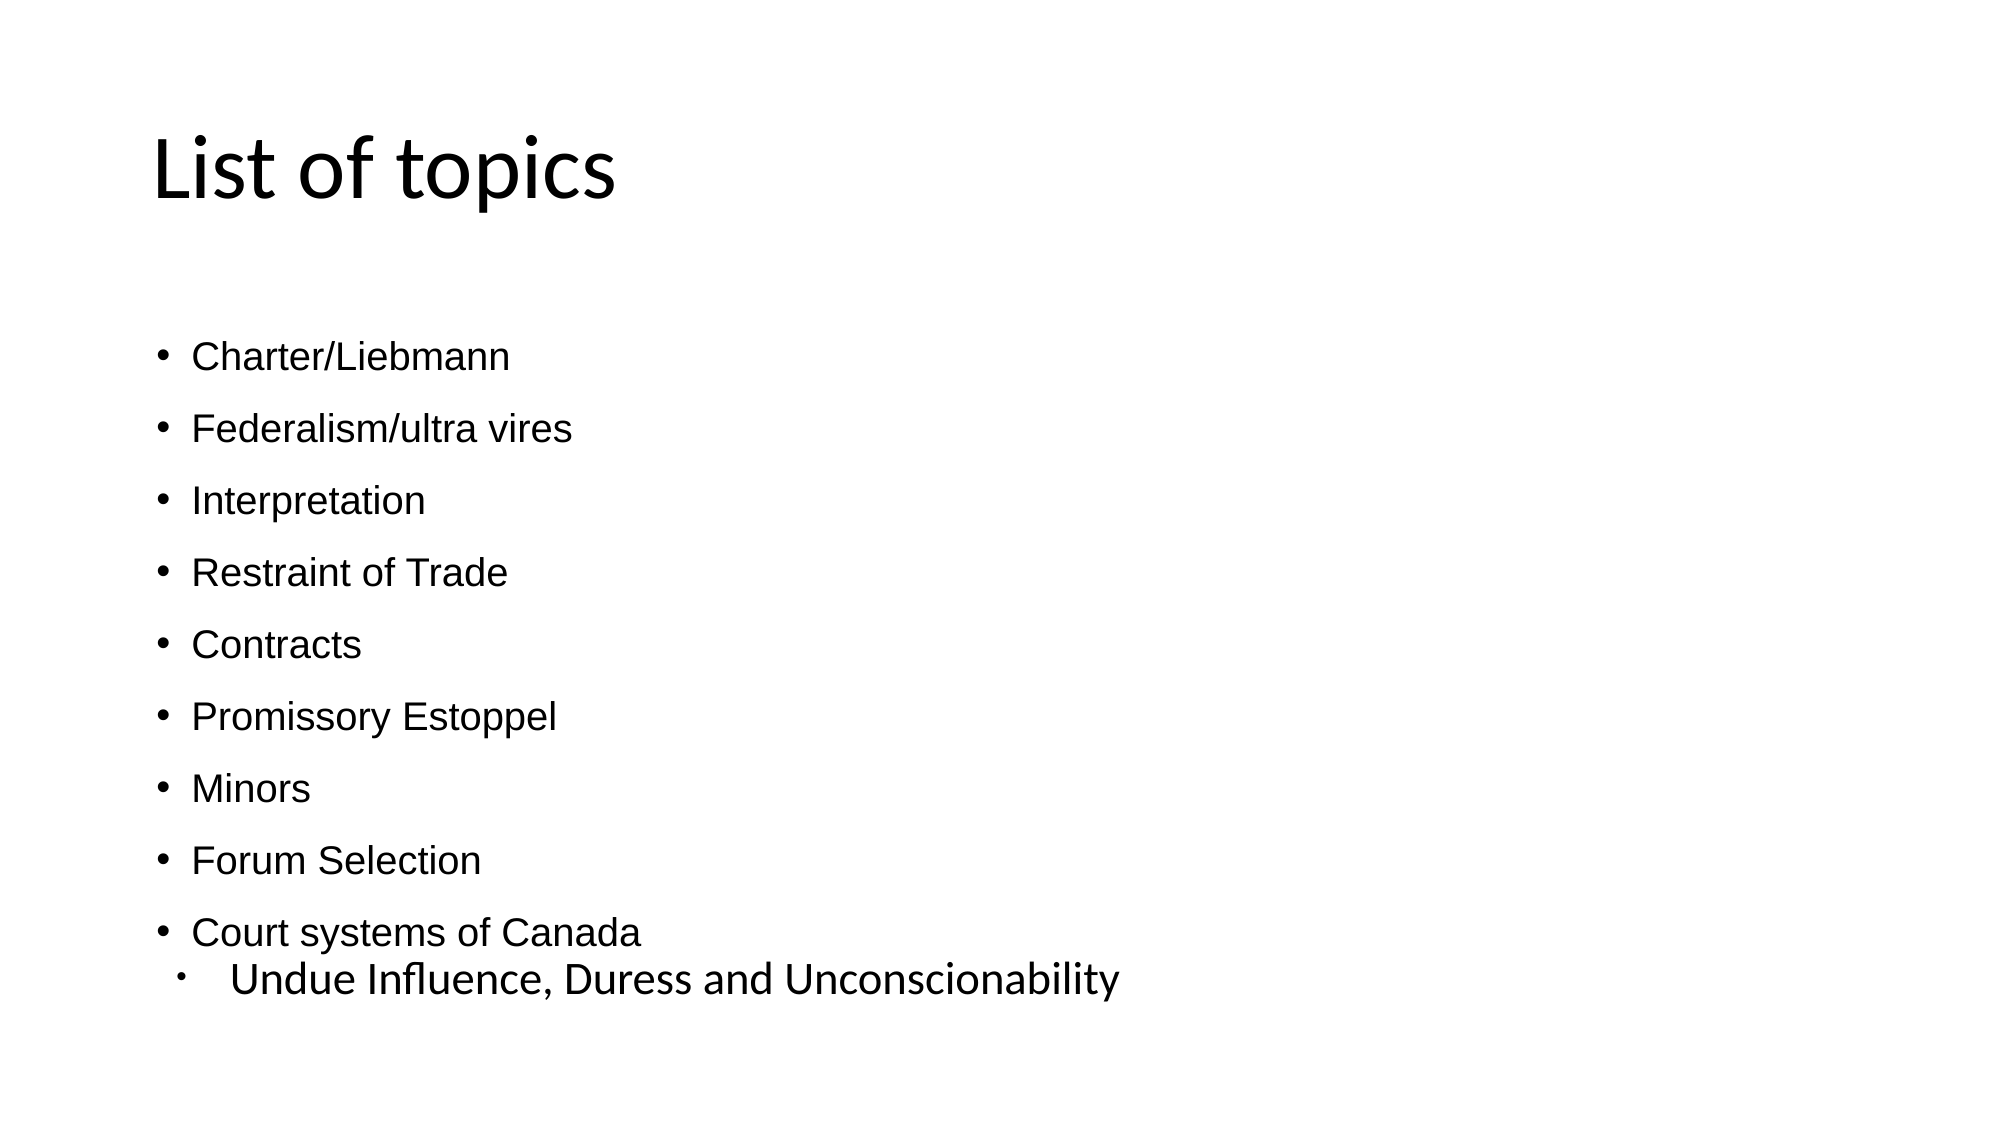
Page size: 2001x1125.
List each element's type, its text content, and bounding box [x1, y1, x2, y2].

title List of topics [137, 59, 1863, 278]
list Charter/Liebmann Federalism/ultra vires Interpretation Restraint of Trade Contracts Promissory Estoppel Minors Forum Selection Court systems of Canada Undue Influence, Duress and Unconscionability [137, 299, 1863, 1014]
